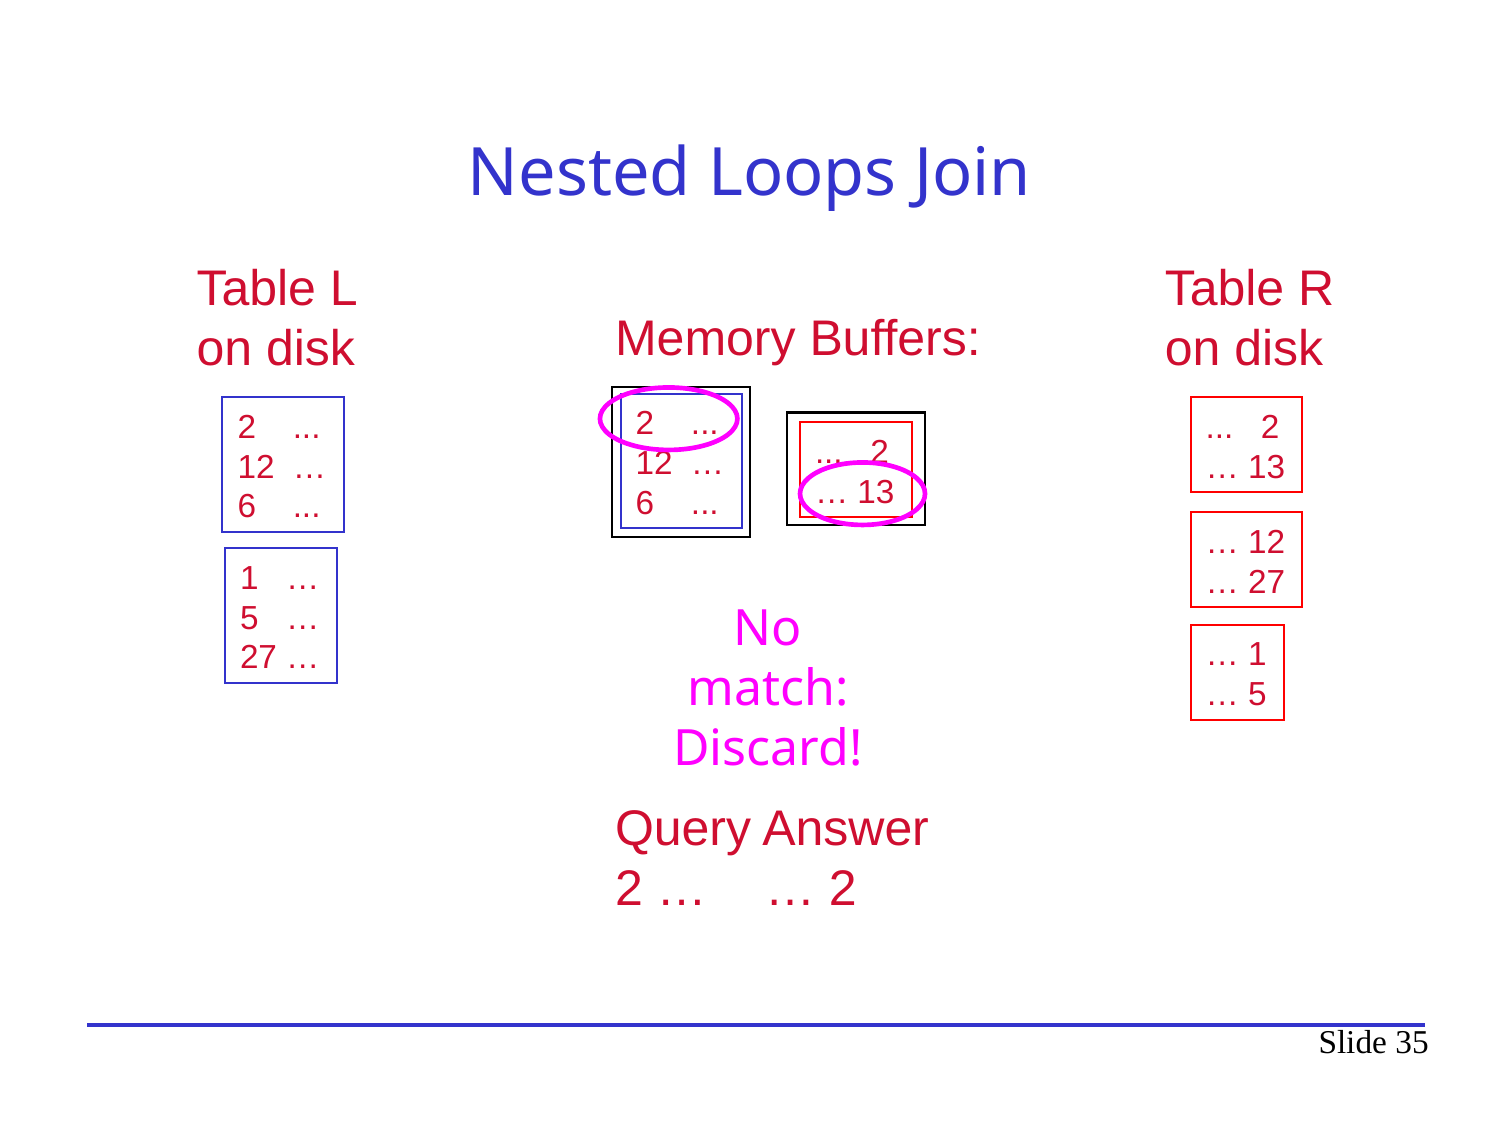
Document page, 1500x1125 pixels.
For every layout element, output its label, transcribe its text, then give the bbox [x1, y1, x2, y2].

text_box Memory Buffers: [599, 297, 997, 373]
text_box 2 ... 12 … 6 ... [620, 393, 742, 529]
text_box 2 ... 12 … 6 ... [222, 397, 344, 533]
text_box No match: Discard! [637, 587, 899, 783]
text_box … 12 … 27 [1190, 512, 1303, 608]
text_box [800, 462, 926, 525]
text_box … 1 … 5 [1190, 624, 1285, 720]
text_box Query Answer 2 … … 2 [599, 787, 948, 923]
text_box [787, 412, 925, 525]
text_box [599, 387, 738, 450]
text_box 1 … 5 … 27 … [225, 548, 338, 684]
text_box Table L on disk [181, 247, 379, 383]
text_box ... 2 … 13 [1190, 397, 1303, 493]
text_box Table R on disk [1149, 247, 1356, 383]
text_box ... 2 … 13 [799, 422, 912, 518]
title Nested Loops Join [112, 99, 1388, 238]
text_box [612, 387, 750, 538]
